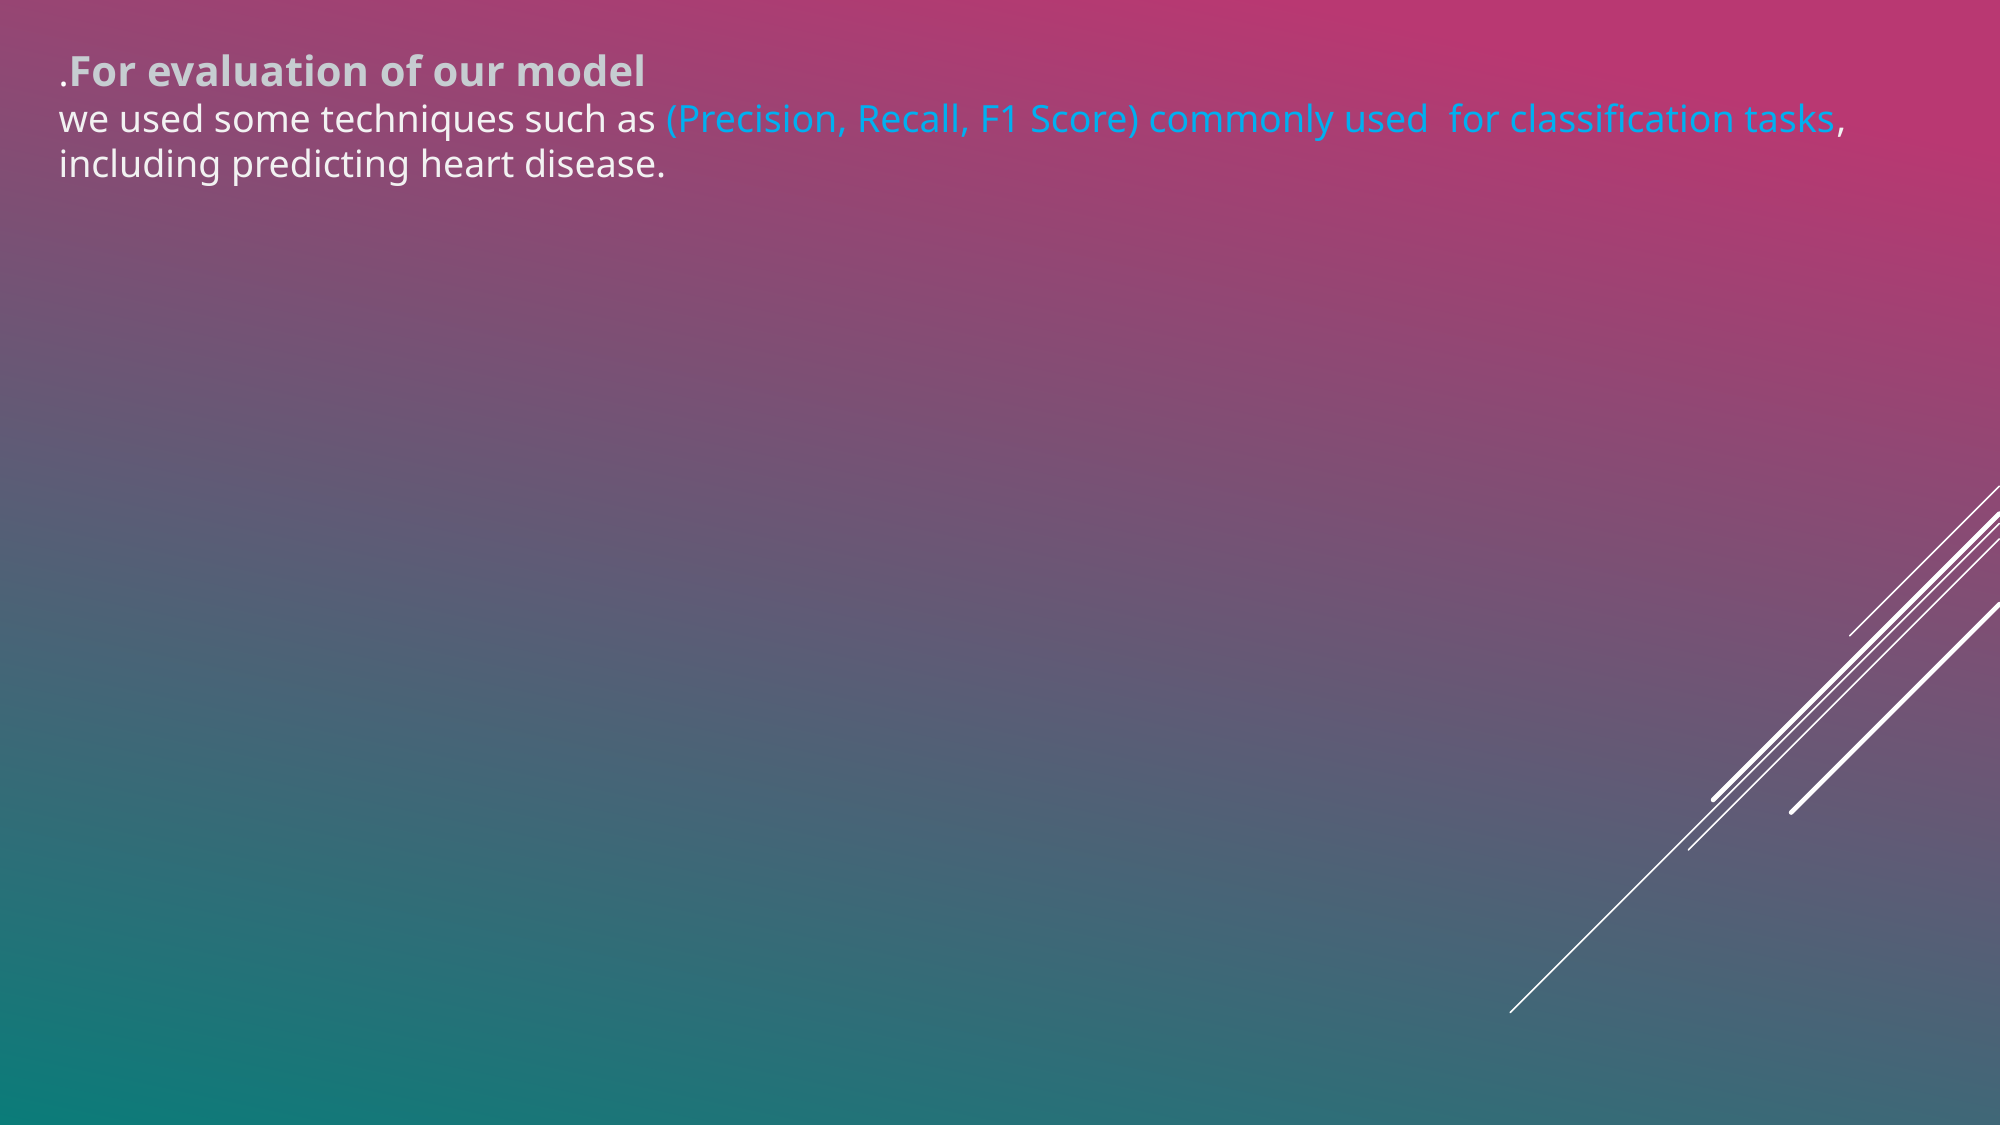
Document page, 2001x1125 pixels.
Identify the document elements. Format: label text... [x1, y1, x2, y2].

text_box .For evaluation of our model we used some techniques such as (Precision, Recall, F1 Score) commonly used for classification tasks, including predicting heart disease. [43, 37, 1953, 193]
